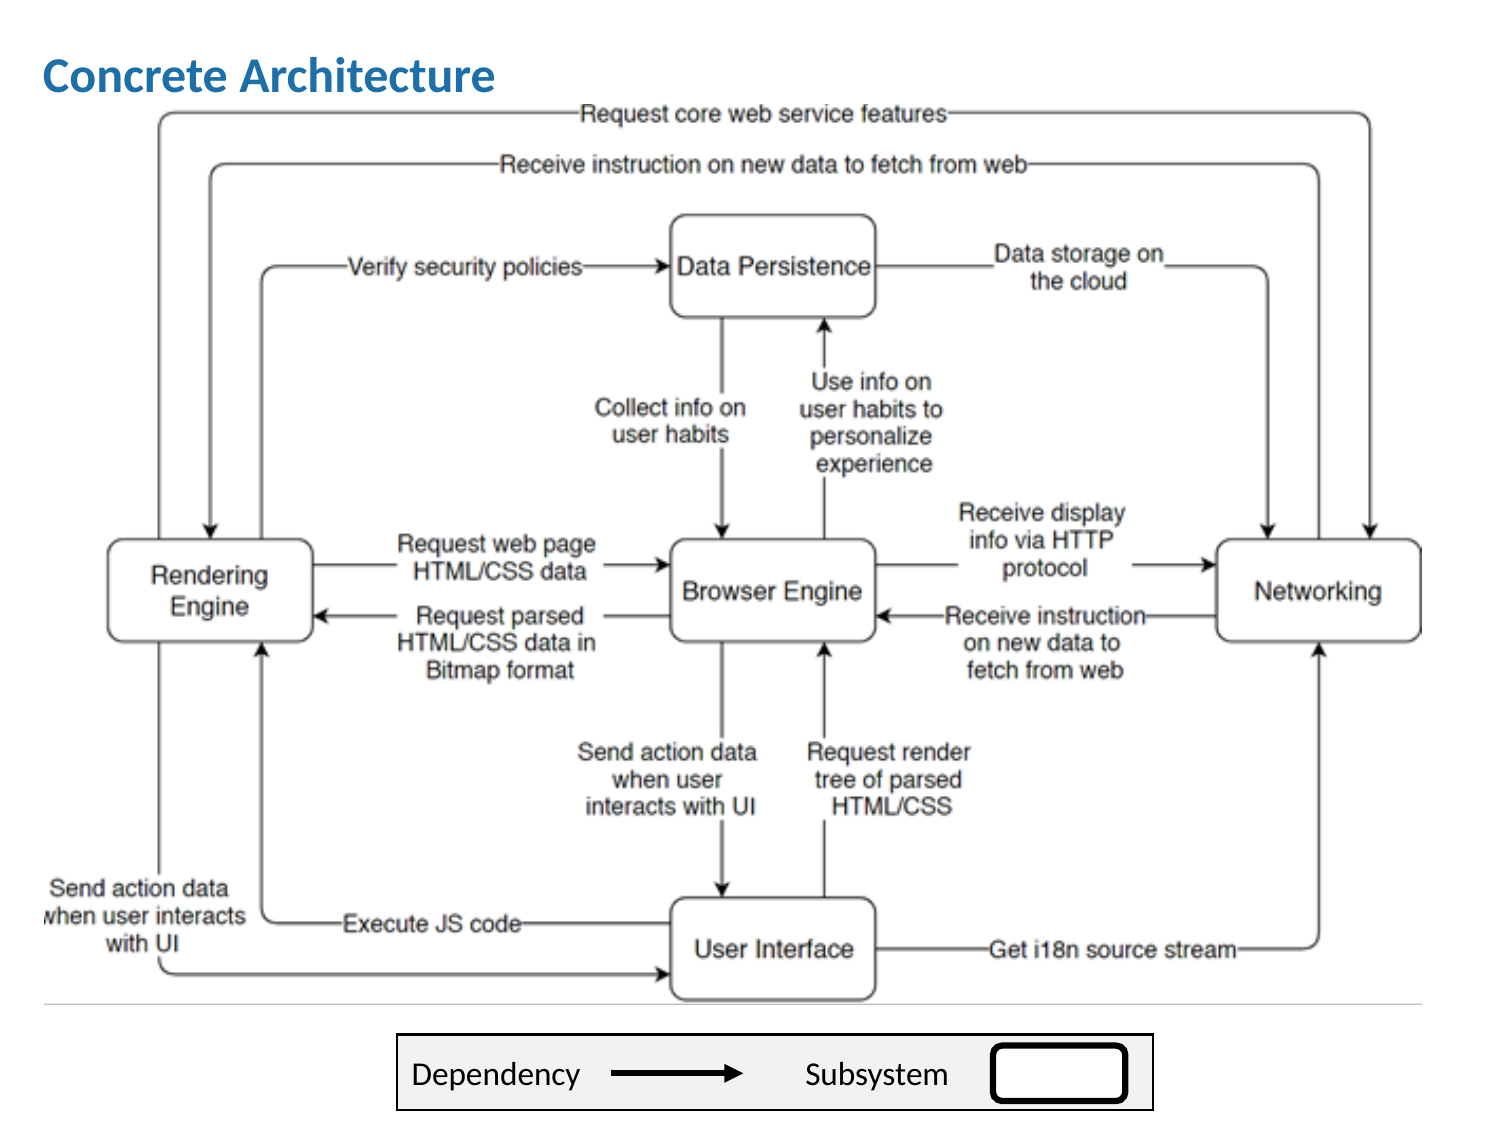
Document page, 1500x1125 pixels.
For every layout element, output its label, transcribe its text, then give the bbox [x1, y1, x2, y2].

text_box Concrete Architecture [28, 34, 638, 144]
picture [44, 104, 1422, 1007]
text_box Dependency Subsystem [396, 1033, 1154, 1111]
text_box [991, 1044, 1127, 1103]
